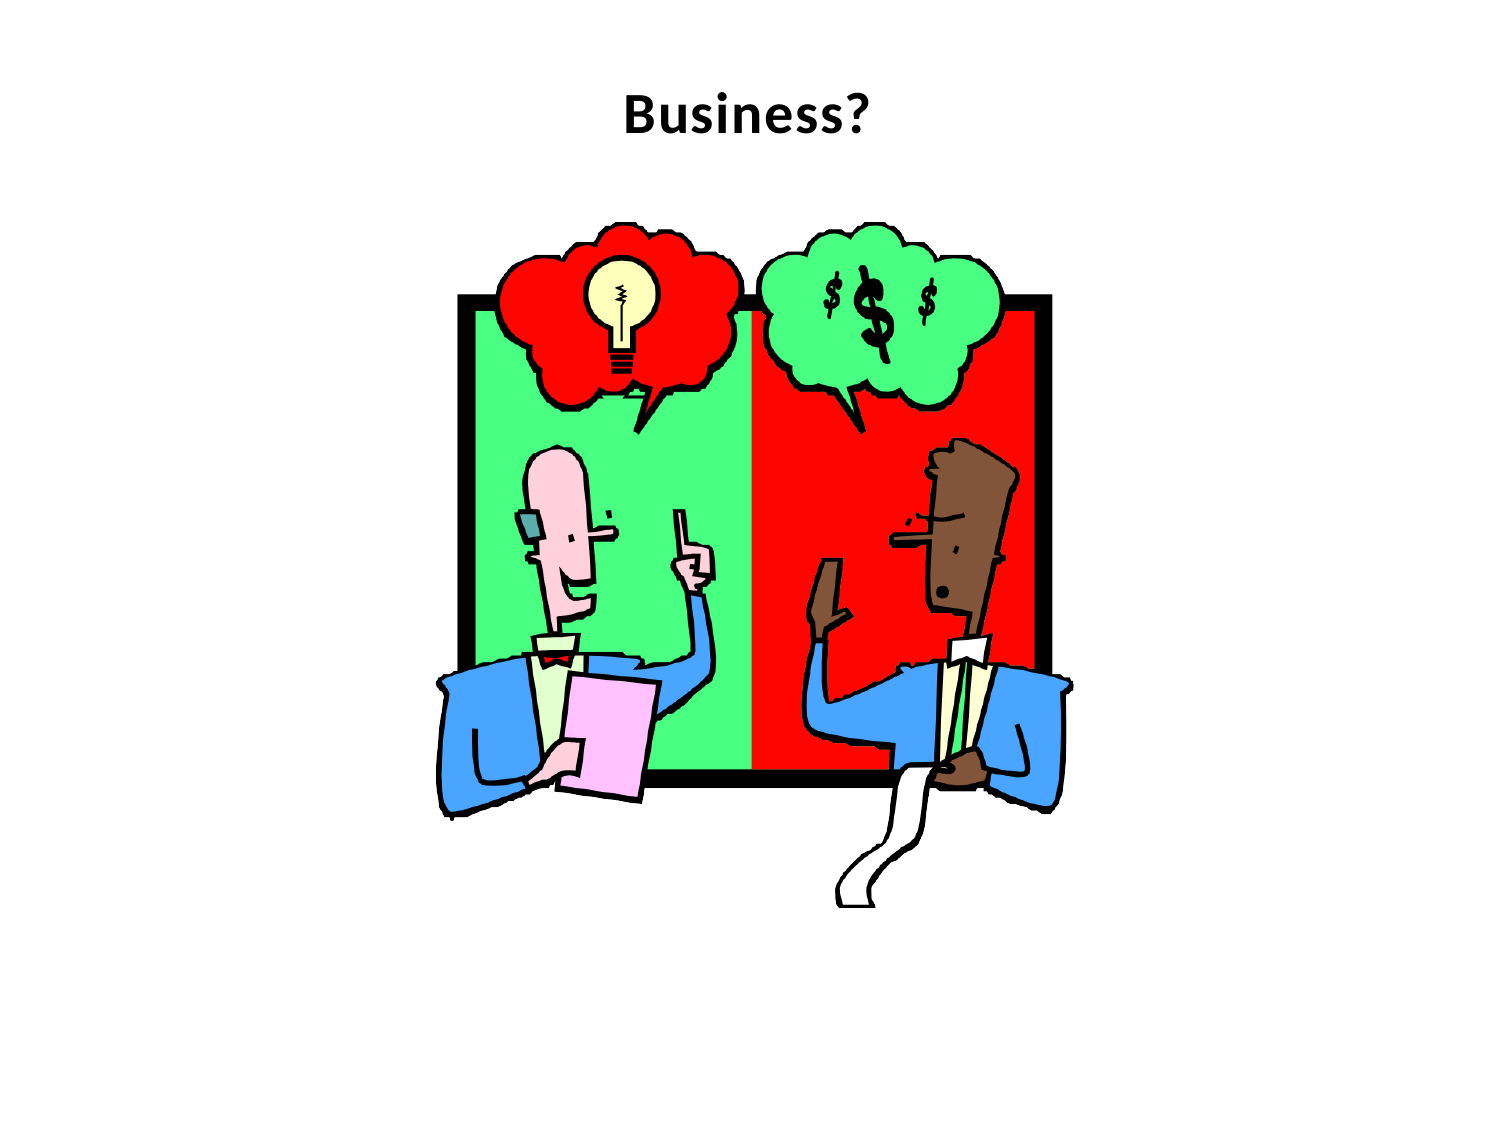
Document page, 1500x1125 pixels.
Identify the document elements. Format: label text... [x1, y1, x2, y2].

title Business? [316, 75, 1184, 264]
text_box [435, 222, 1074, 908]
